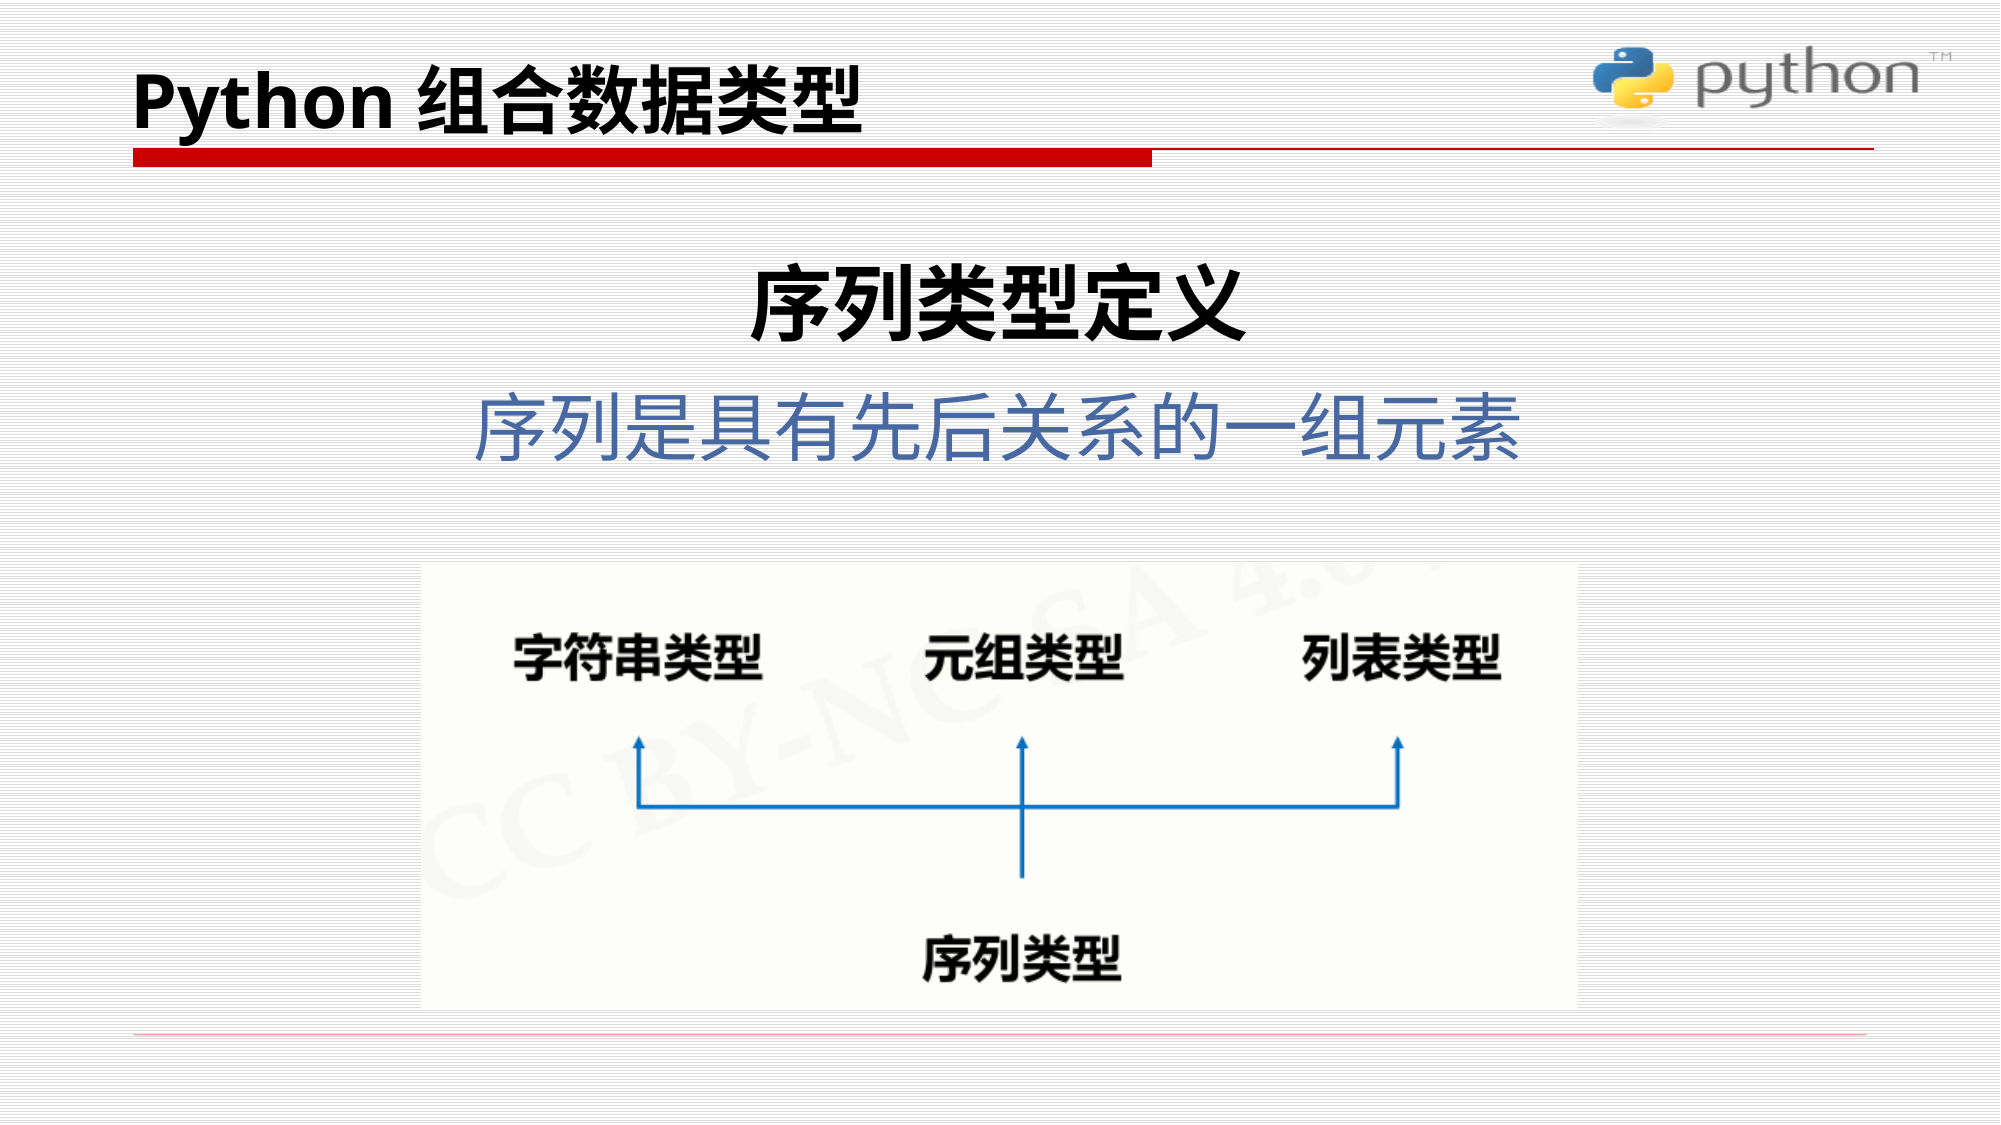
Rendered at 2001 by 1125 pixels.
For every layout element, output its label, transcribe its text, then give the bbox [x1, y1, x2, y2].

text_box Python组合数据类型 [115, 37, 1926, 153]
text_box 序列是具有先后关系的一组元素 [459, 373, 1539, 479]
picture [1560, 30, 2000, 142]
text_box 序列类型定义 [734, 214, 1264, 359]
picture [420, 562, 1578, 1009]
